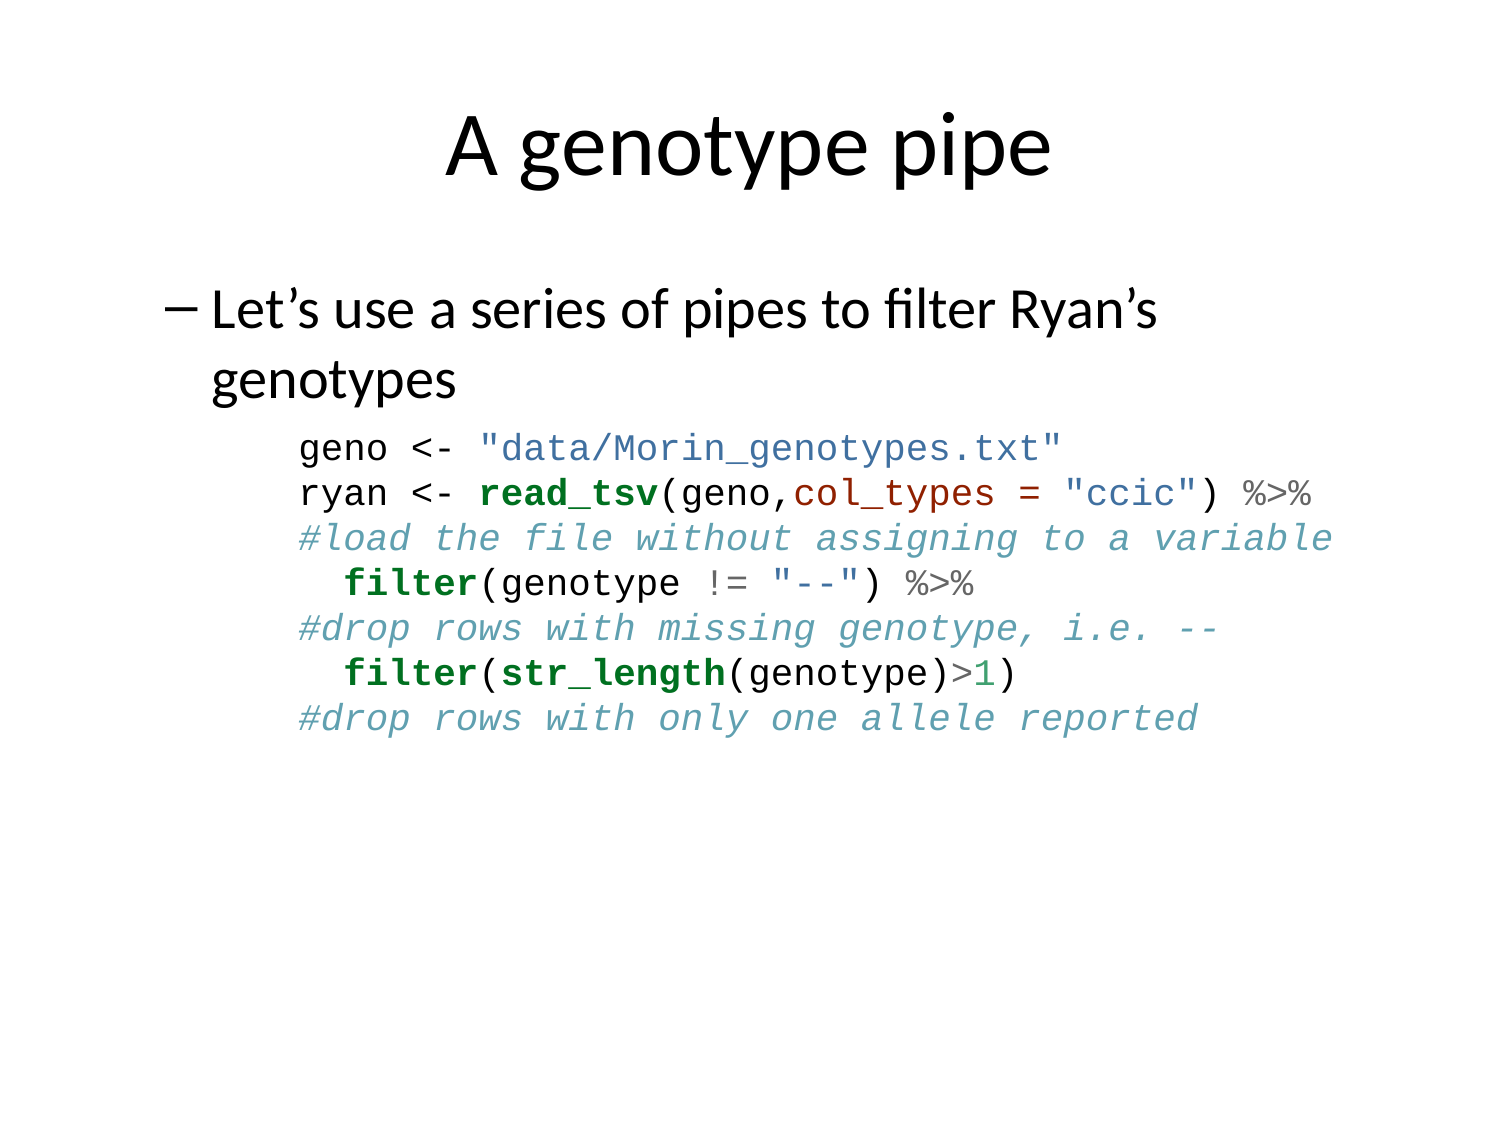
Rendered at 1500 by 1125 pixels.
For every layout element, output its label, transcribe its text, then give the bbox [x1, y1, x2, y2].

list Let’s use a series of pipes to filter Ryan’s genotypes geno <- "data/Morin_genotypes.txt" ryan <- read_tsv(geno,col_types = "ccic") %>% #load the file without assigning to a variable filter(genotype != "--") %>% #drop rows with missing genotype, i.e. -- filter(str_length(genotype)>1) #drop rows with only one allele reported [75, 262, 1425, 1005]
title A genotype pipe [75, 45, 1425, 233]
